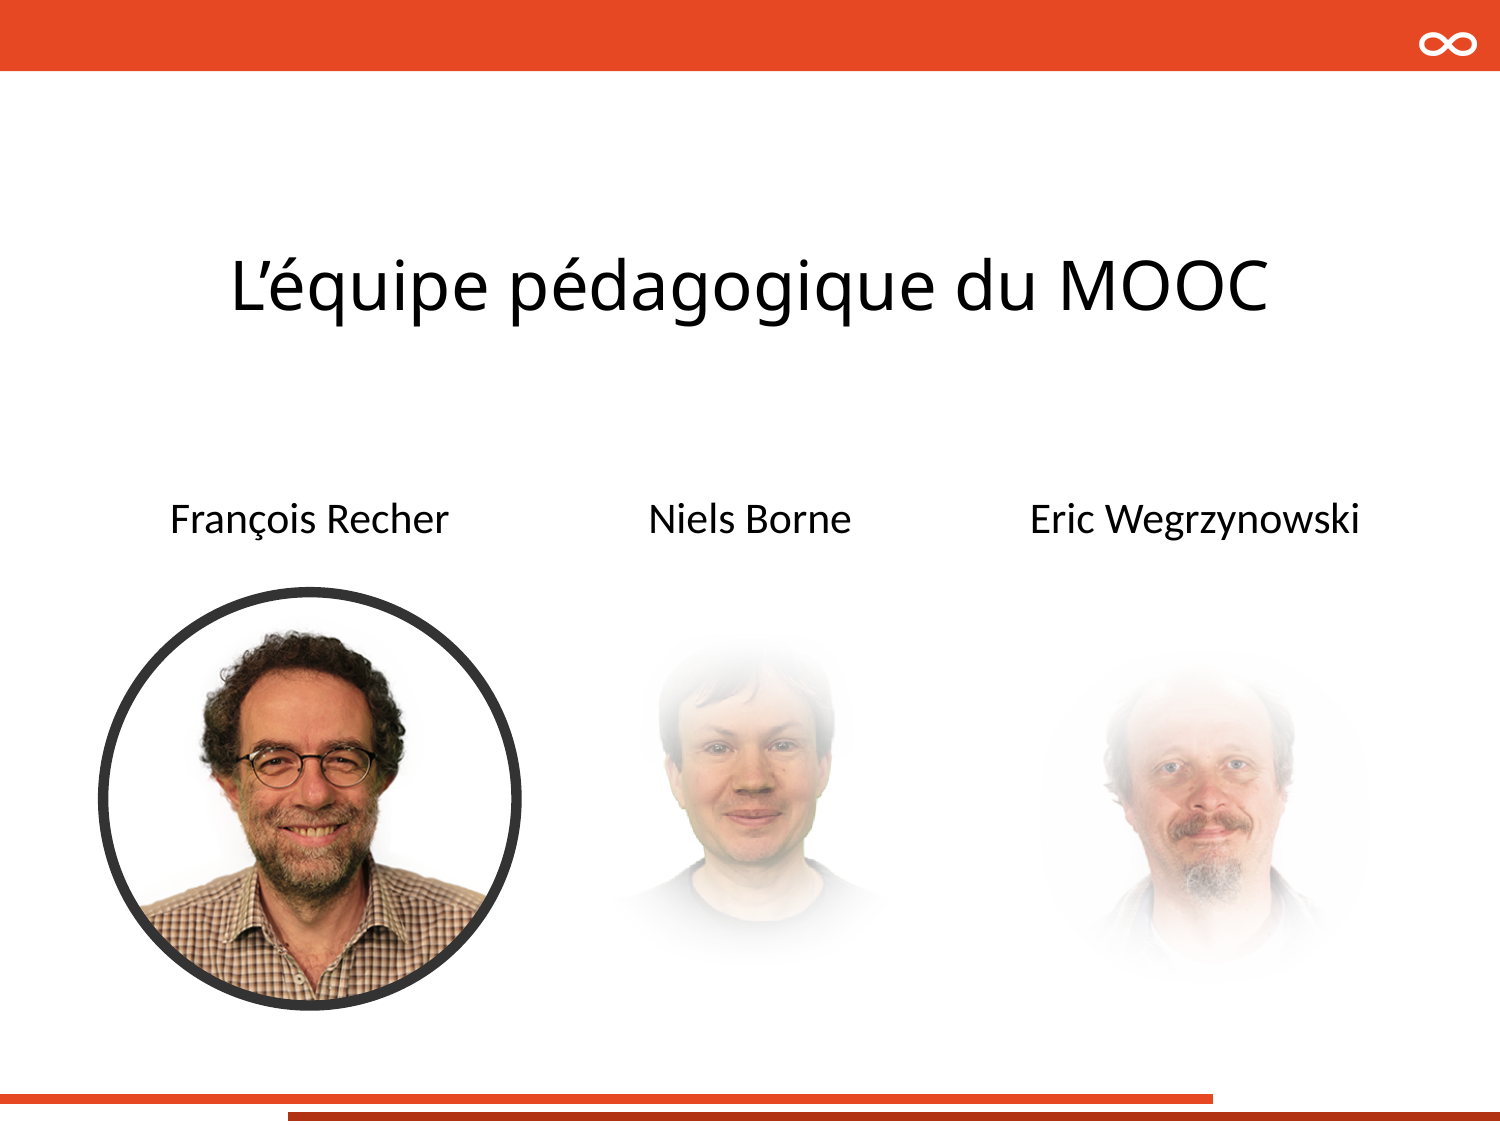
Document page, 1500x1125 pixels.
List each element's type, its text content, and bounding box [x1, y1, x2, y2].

list Eric Wegrzynowski [983, 361, 1398, 551]
list Niels Borne [543, 361, 957, 551]
title L’équipe pédagogique du MOOC [103, 115, 1397, 334]
picture [543, 592, 957, 1006]
picture [103, 592, 517, 1006]
picture [997, 609, 1412, 1024]
list François Recher [103, 361, 517, 551]
